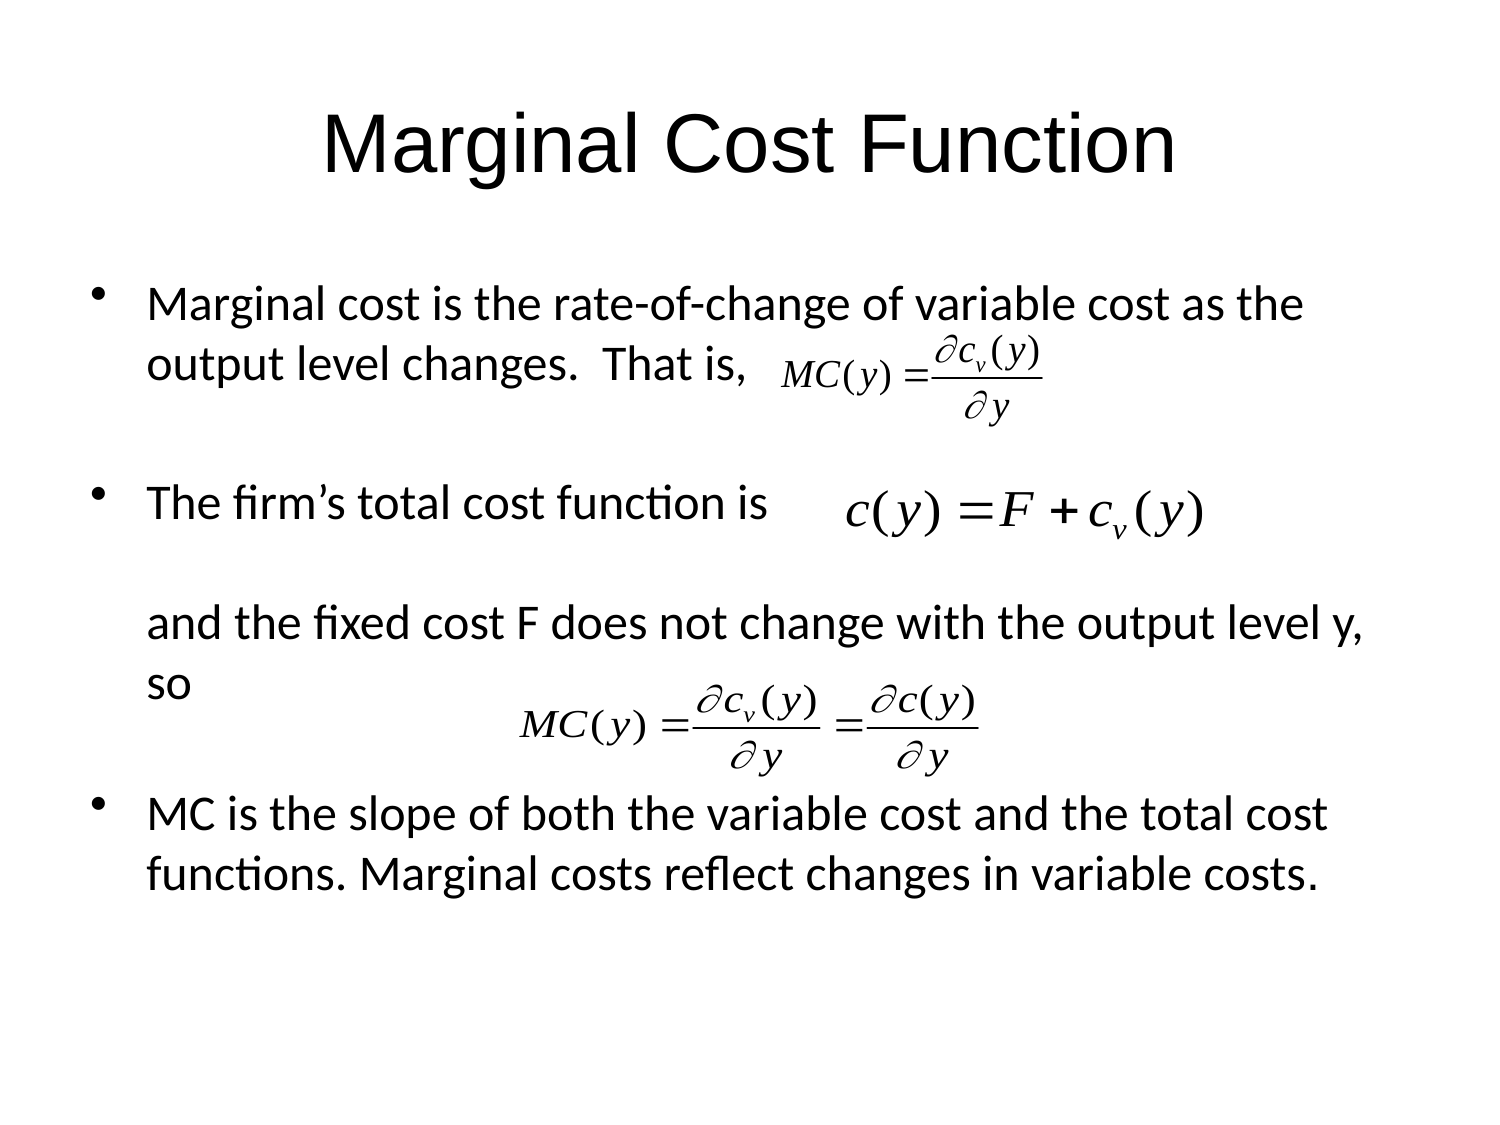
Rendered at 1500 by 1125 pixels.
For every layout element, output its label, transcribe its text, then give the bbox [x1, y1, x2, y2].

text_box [512, 674, 988, 788]
title Marginal Cost Function [74, 44, 1426, 233]
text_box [774, 324, 1052, 438]
list Marginal cost is the rate-of-change of variable cost as the output level changes. That is, The firm’s total cost function is and the fixed cost F does not change with the output level y, so MC is the slope of both the variable cost and the total cost functions. Marginal costs reflect changes in variable costs. [74, 262, 1426, 1006]
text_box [837, 474, 1213, 553]
